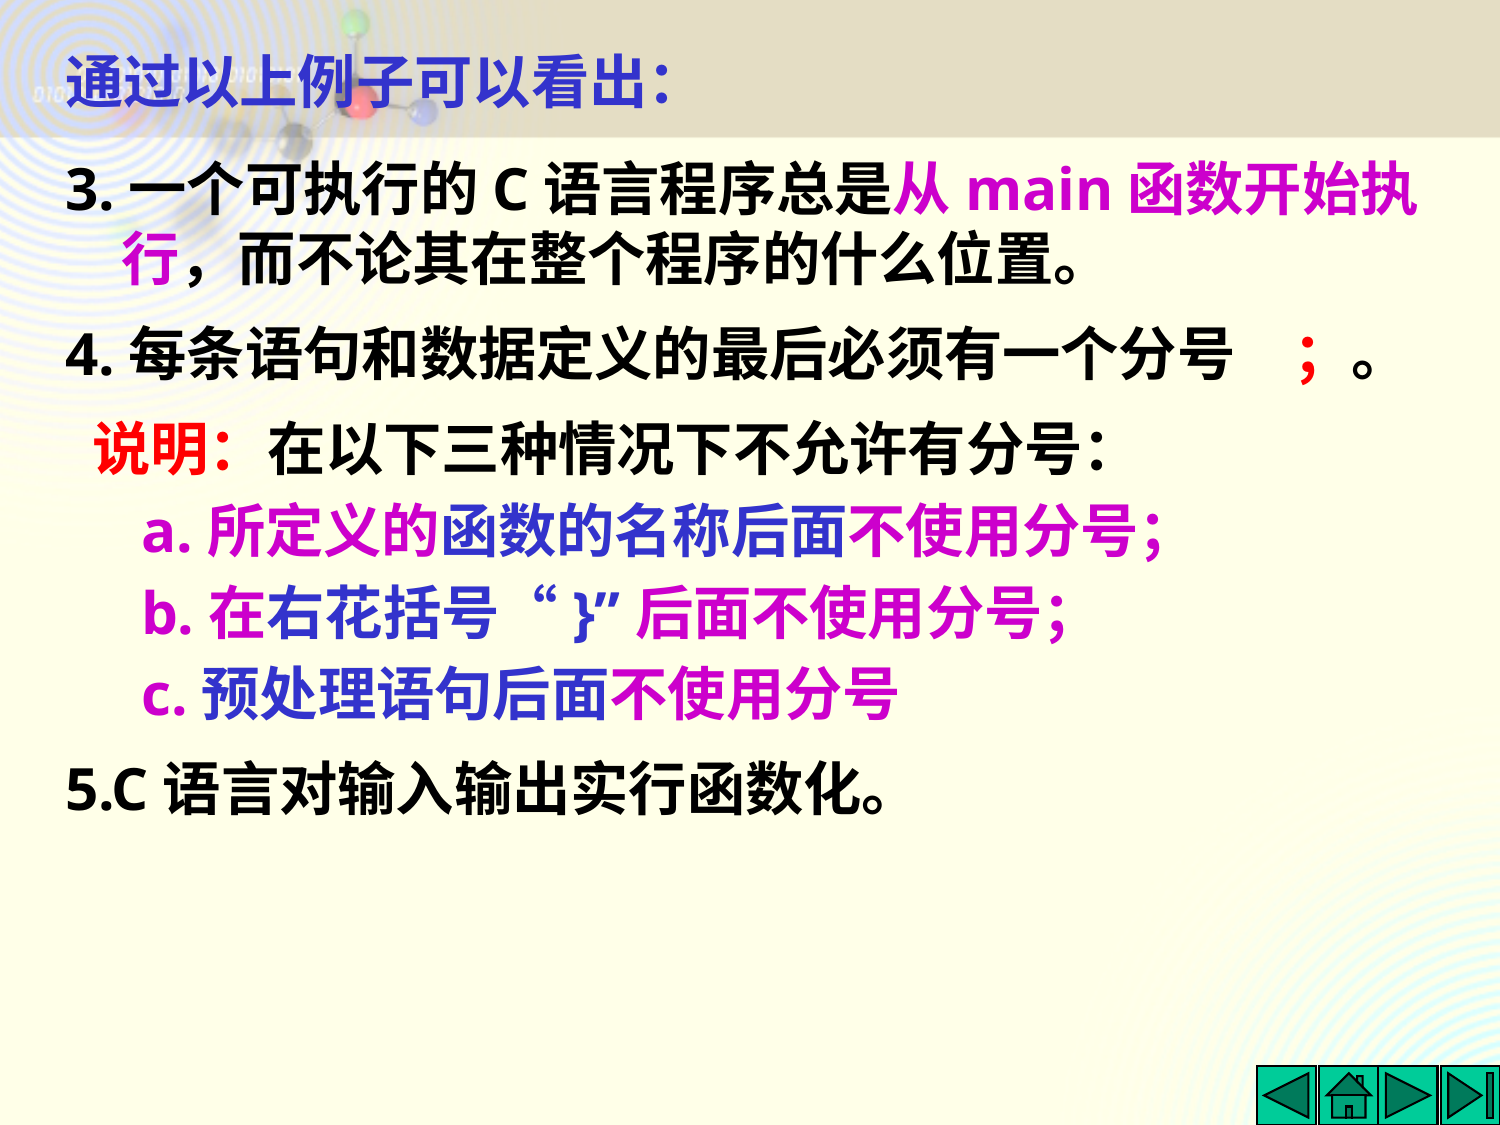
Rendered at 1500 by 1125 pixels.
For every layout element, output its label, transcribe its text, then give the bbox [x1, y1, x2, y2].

list 通过以上例子可以看出： 3.一个可执行的C语言程序总是从main函数开始执行，而不论其在整个程序的什么位置。 4.每条语句和数据定义的最后必须有一个分号 ；。 说明：在以下三种情况下不允许有分号： a.所定义的函数的名称后面不使用分号； b.在右花括号“}”后面不使用分号； c.预处理语句后面不使用分号 5.C语言对输入输出实行函数化。 [50, 37, 1463, 1075]
